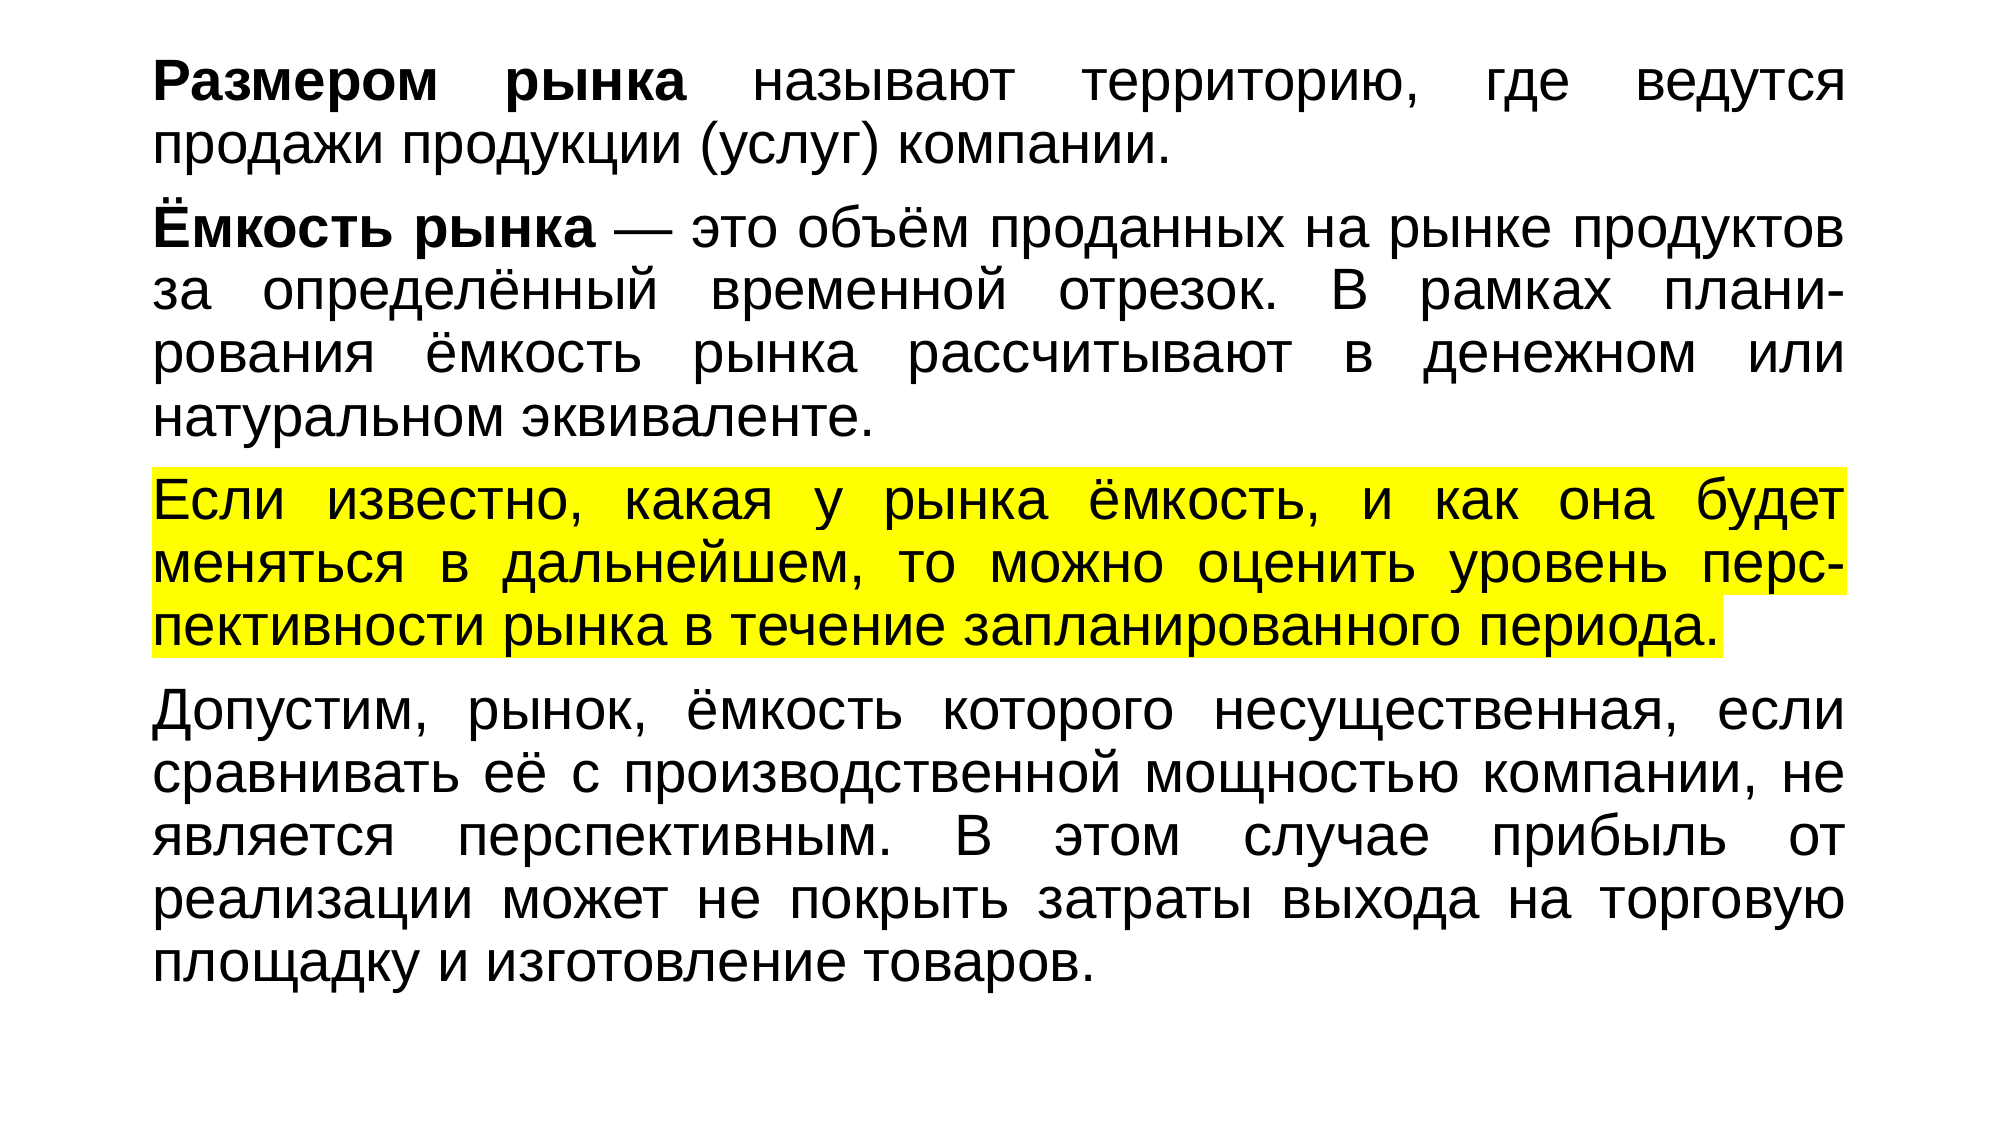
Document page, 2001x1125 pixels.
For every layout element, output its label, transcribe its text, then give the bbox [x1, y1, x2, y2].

list Размером рынка называют территорию, где ведутся продажи продукции (услуг) компании. Ёмкость рынка — это объём проданных на рынке продуктов за определённый временной отрезок. В рамках плани-рования ёмкость рынка рассчитывают в денежном или натуральном эквиваленте. Если известно, какая у рынка ёмкость, и как она будет меняться в дальнейшем, то можно оценить уровень перс-пективности рынка в течение запланированного периода. Допустим, рынок, ёмкость которого несущественная, если сравнивать её с производственной мощностью компании, не является перспективным. В этом случае прибыль от реализации может не покрыть затраты выхода на торговую площадку и изготовление товаров. [137, 42, 1863, 1084]
